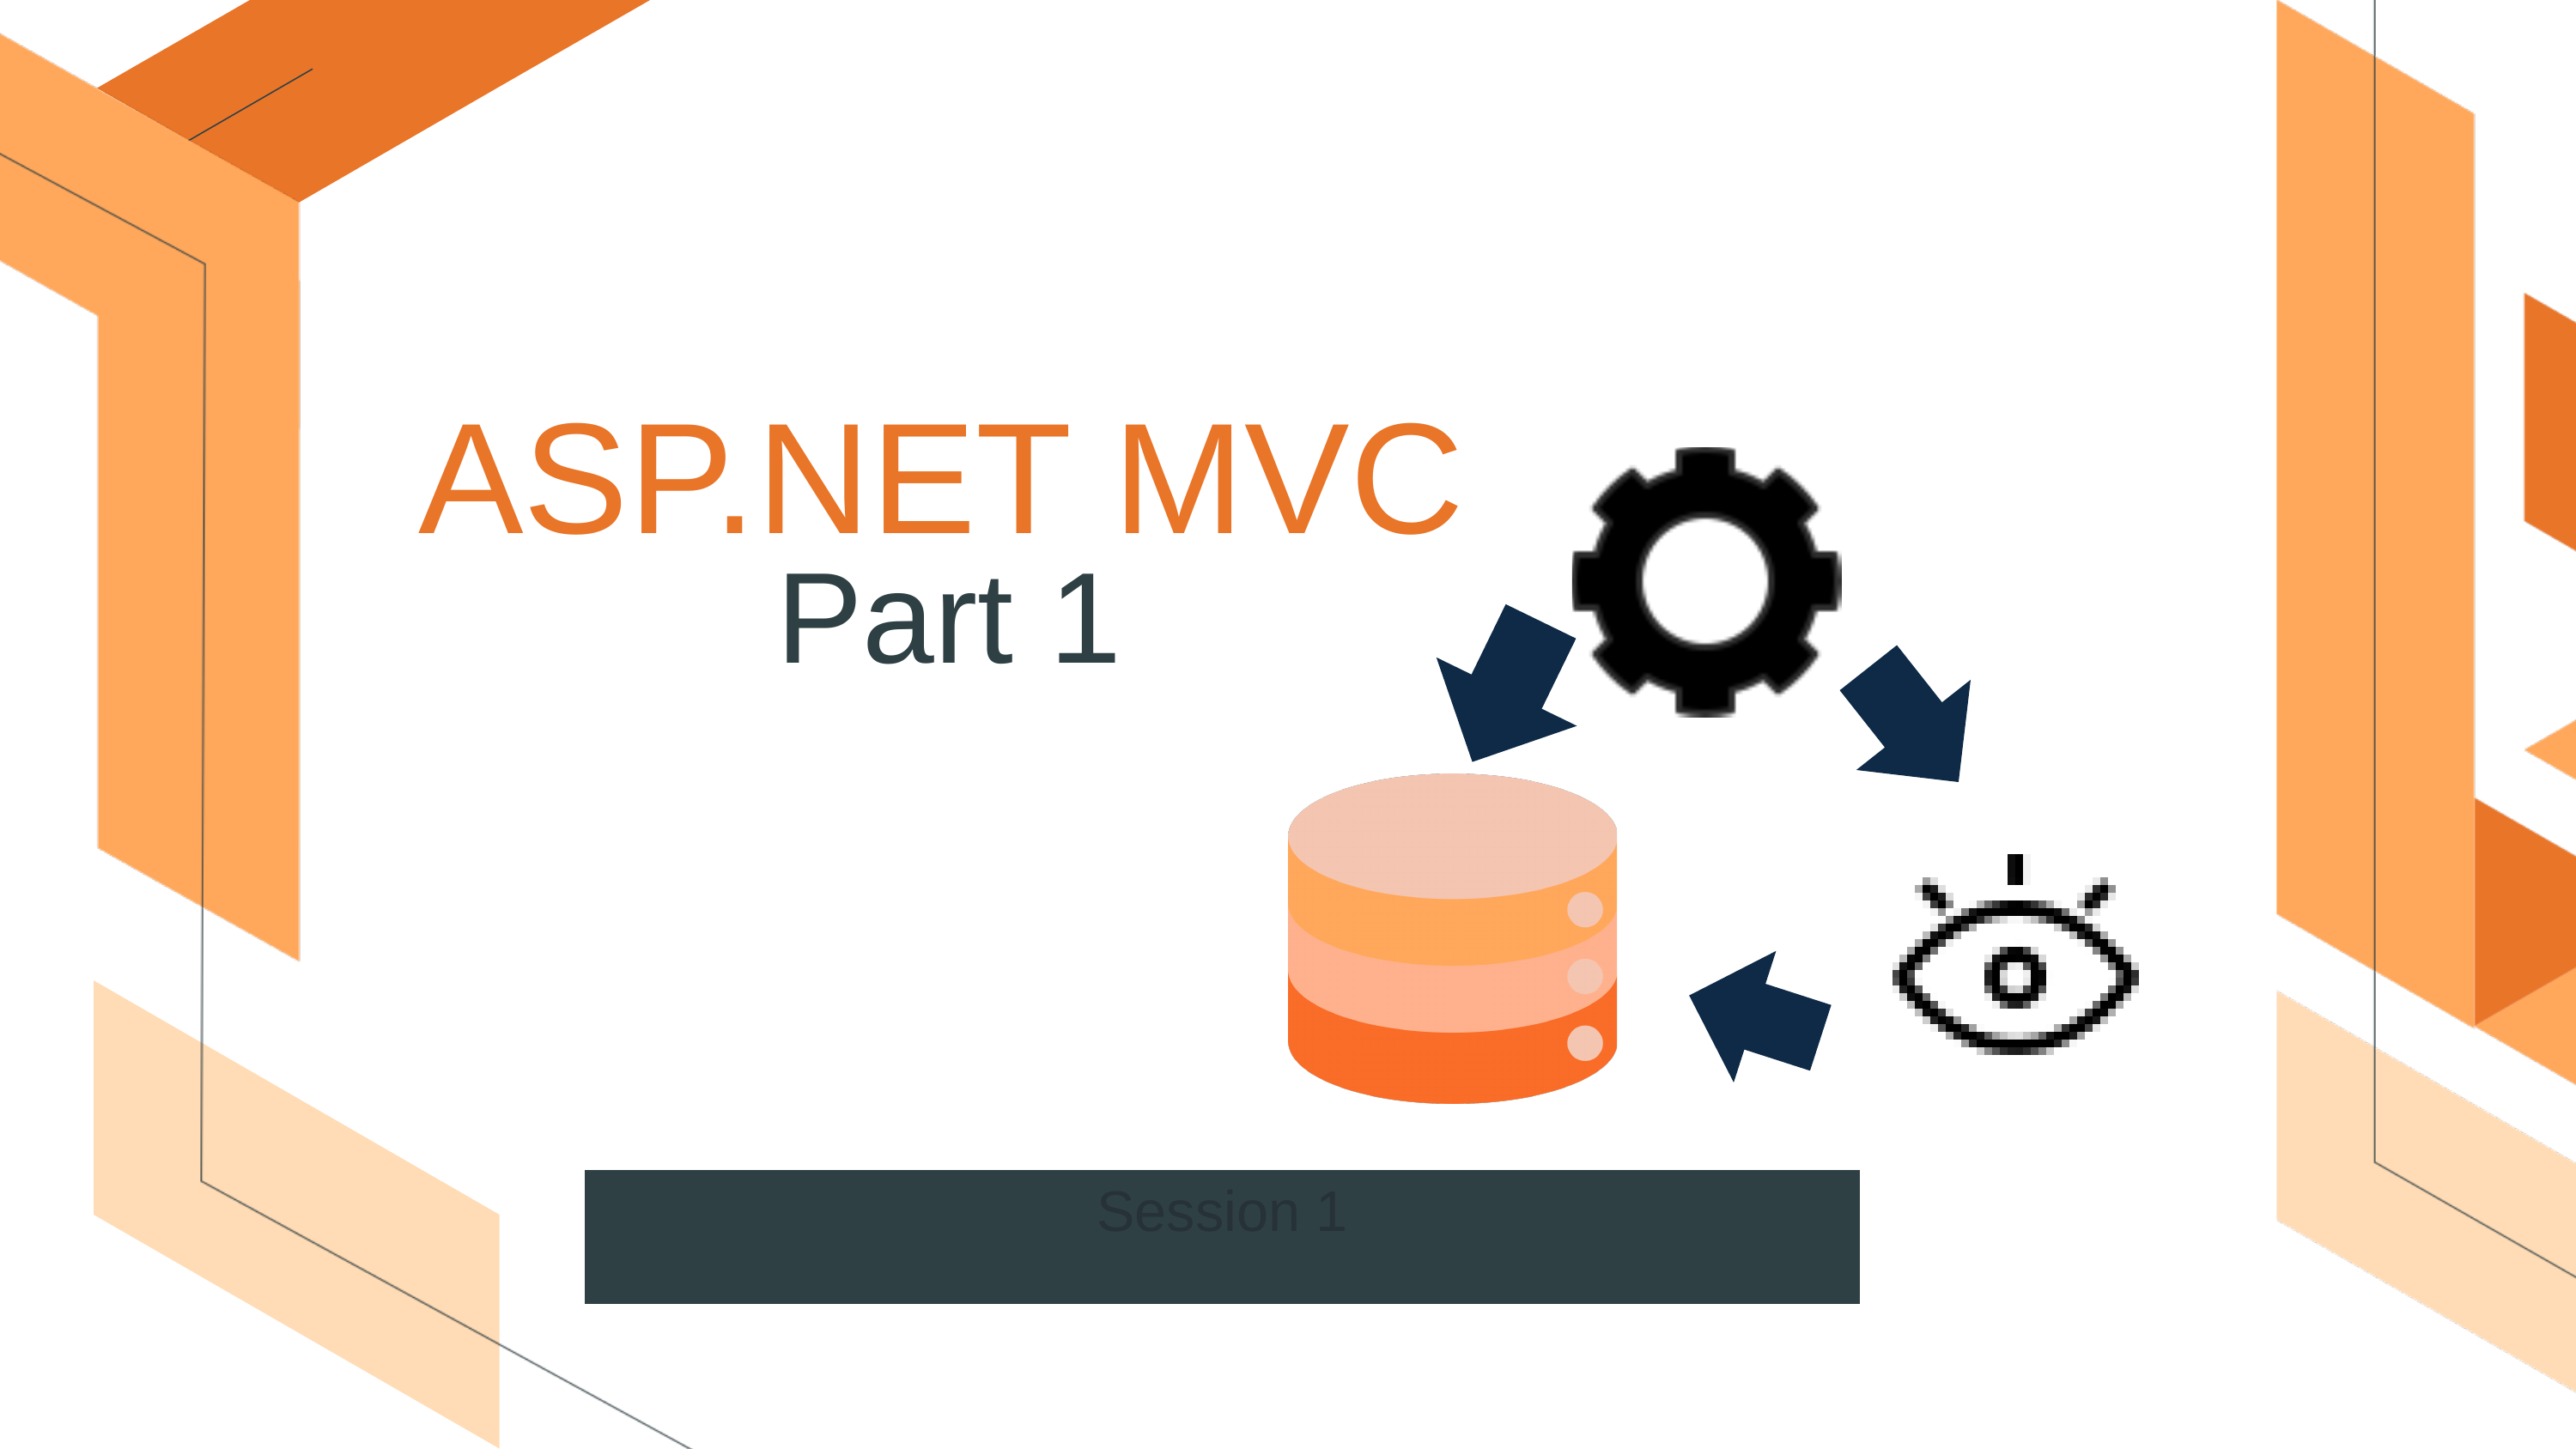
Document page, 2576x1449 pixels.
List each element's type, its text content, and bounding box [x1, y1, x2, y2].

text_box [584, 1169, 1861, 1304]
text_box ASP.NET MVC Part 1 [347, 413, 1623, 689]
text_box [96, 0, 698, 204]
text_box [2276, 0, 2576, 1448]
text_box [0, 0, 737, 1449]
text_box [1287, 447, 2140, 1104]
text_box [93, 979, 500, 1449]
